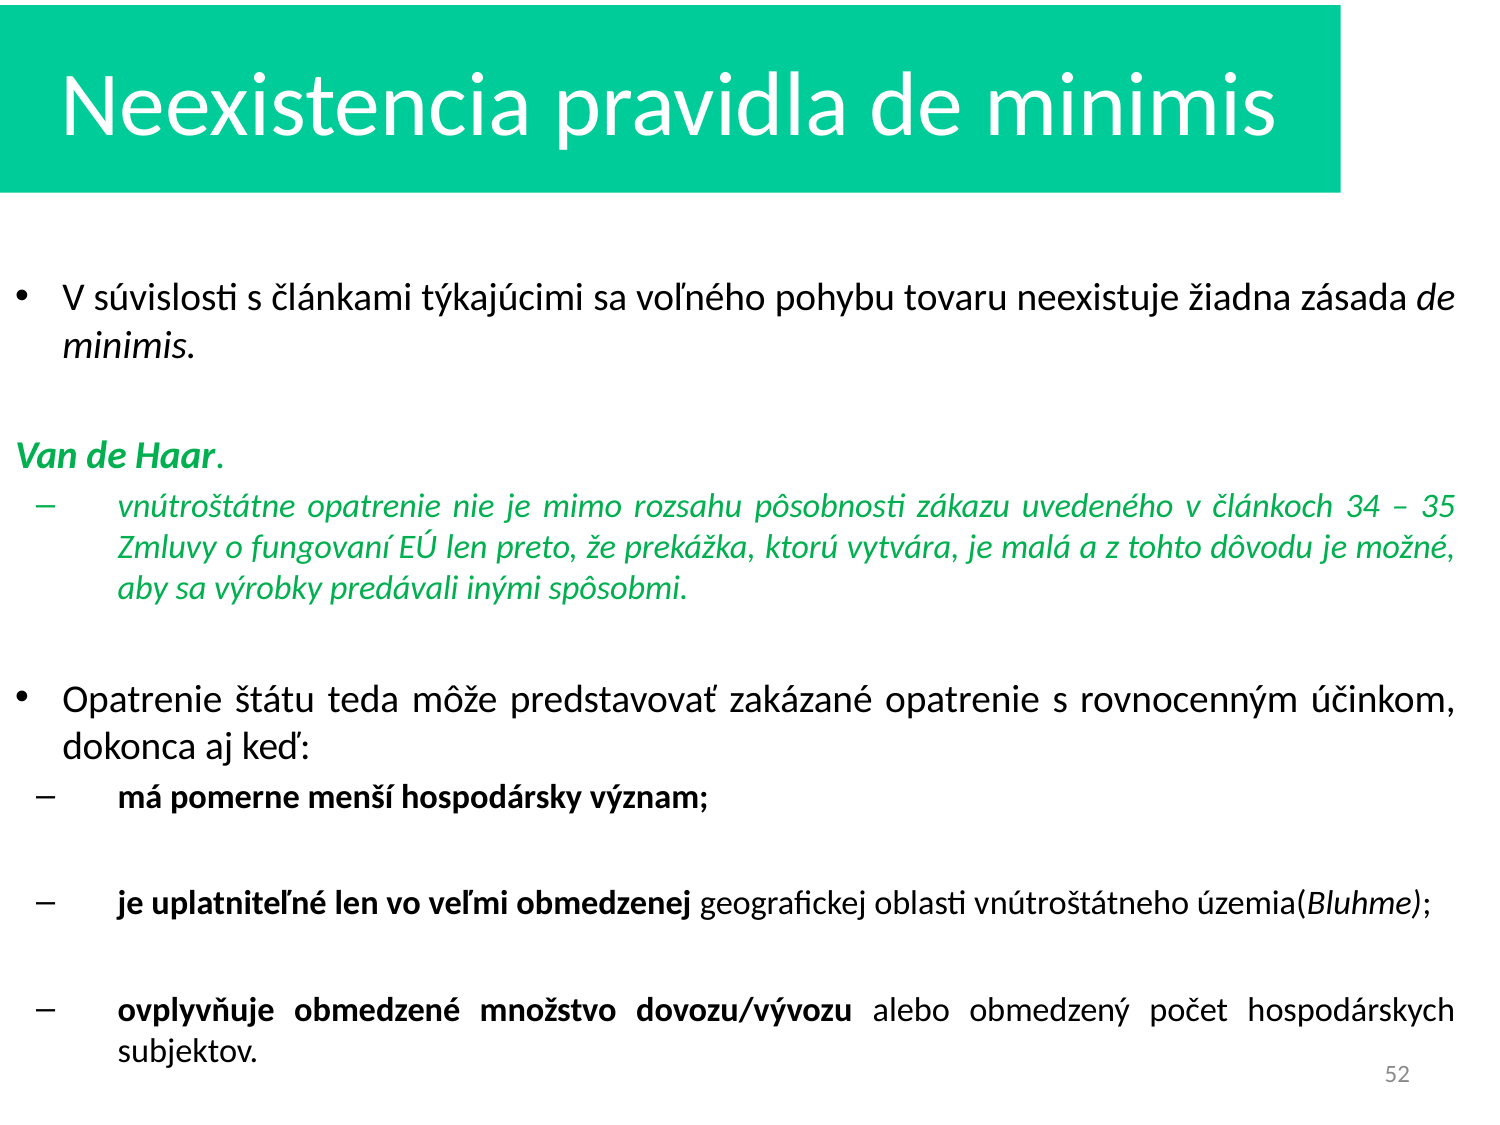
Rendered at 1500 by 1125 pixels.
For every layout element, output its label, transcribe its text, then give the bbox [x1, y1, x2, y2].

list V súvislosti s článkami týkajúcimi sa voľného pohybu tovaru neexistuje žiadna zásada de minimis. Van de Haar. vnútroštátne opatrenie nie je mimo rozsahu pôsobnosti zákazu uvedeného v článkoch 34 – 35 Zmluvy o fungovaní EÚ len preto, že prekážka, ktorú vytvára, je malá a z tohto dôvodu je možné, aby sa výrobky predávali inými spôsobmi. Opatrenie štátu teda môže predstavovať zakázané opatrenie s rovnocenným účinkom, dokonca aj keď: má pomerne menší hospodársky význam; je uplatniteľné len vo veľmi obmedzenej geografickej oblasti vnútroštátneho územia(Bluhme); ovplyvňuje obmedzené množstvo dovozu/vývozu alebo obmedzený počet hospodárskych subjektov. [0, 264, 1471, 1125]
title Neexistencia pravidla de minimis [0, 5, 1341, 193]
slide_number 52 [1074, 1042, 1425, 1103]
